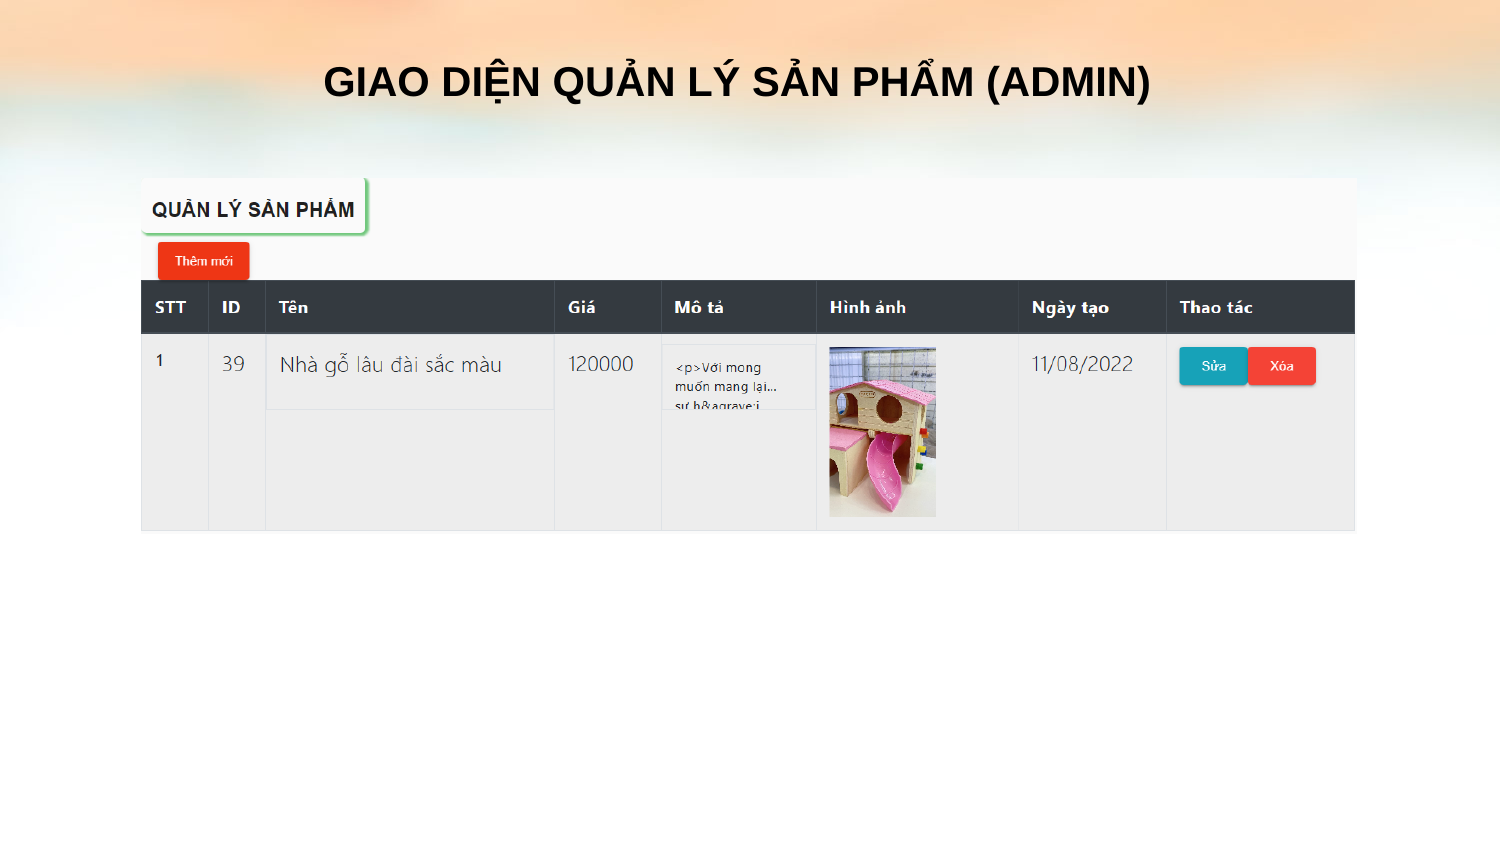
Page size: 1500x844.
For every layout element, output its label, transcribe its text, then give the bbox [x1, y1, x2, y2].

text_box GIAO DIỆN QUẢN LÝ SẢN PHẨM (ADMIN) [17, 47, 1459, 113]
list [16, 113, 1481, 672]
picture [0, 0, 1500, 844]
